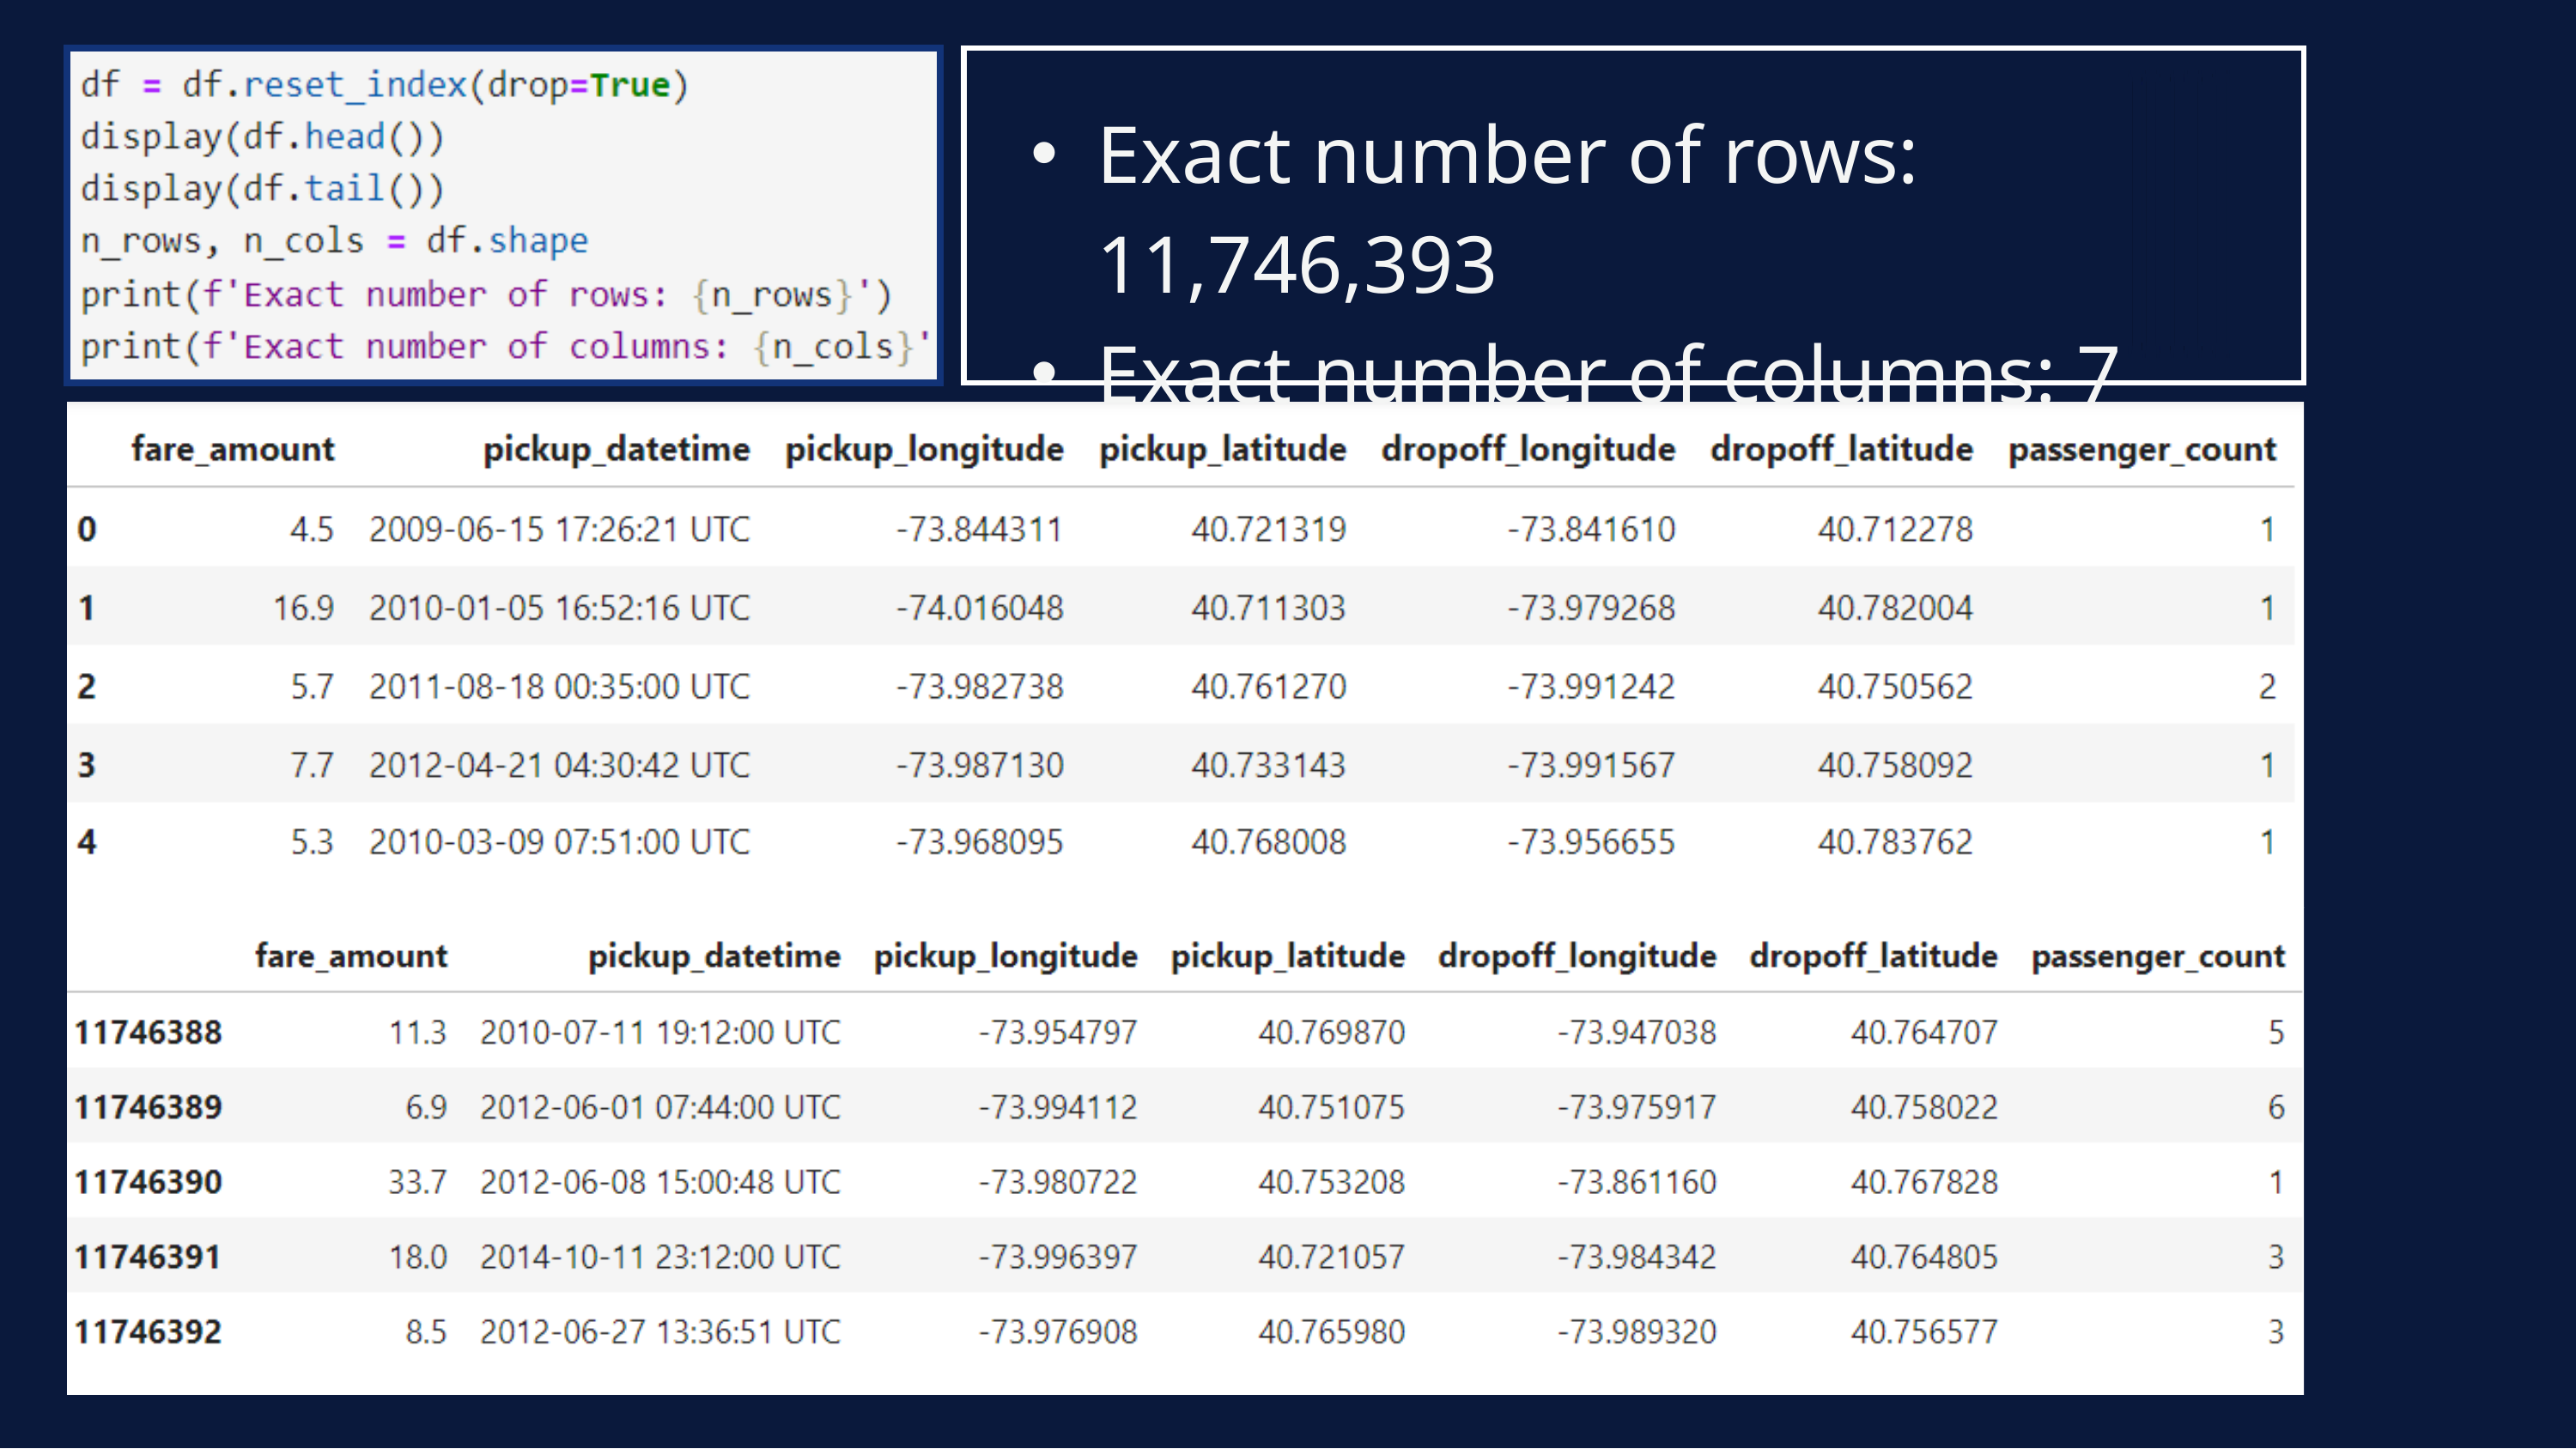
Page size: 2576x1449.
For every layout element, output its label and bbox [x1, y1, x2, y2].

text_box [0, 0, 2576, 1449]
text_box [963, 47, 2305, 384]
